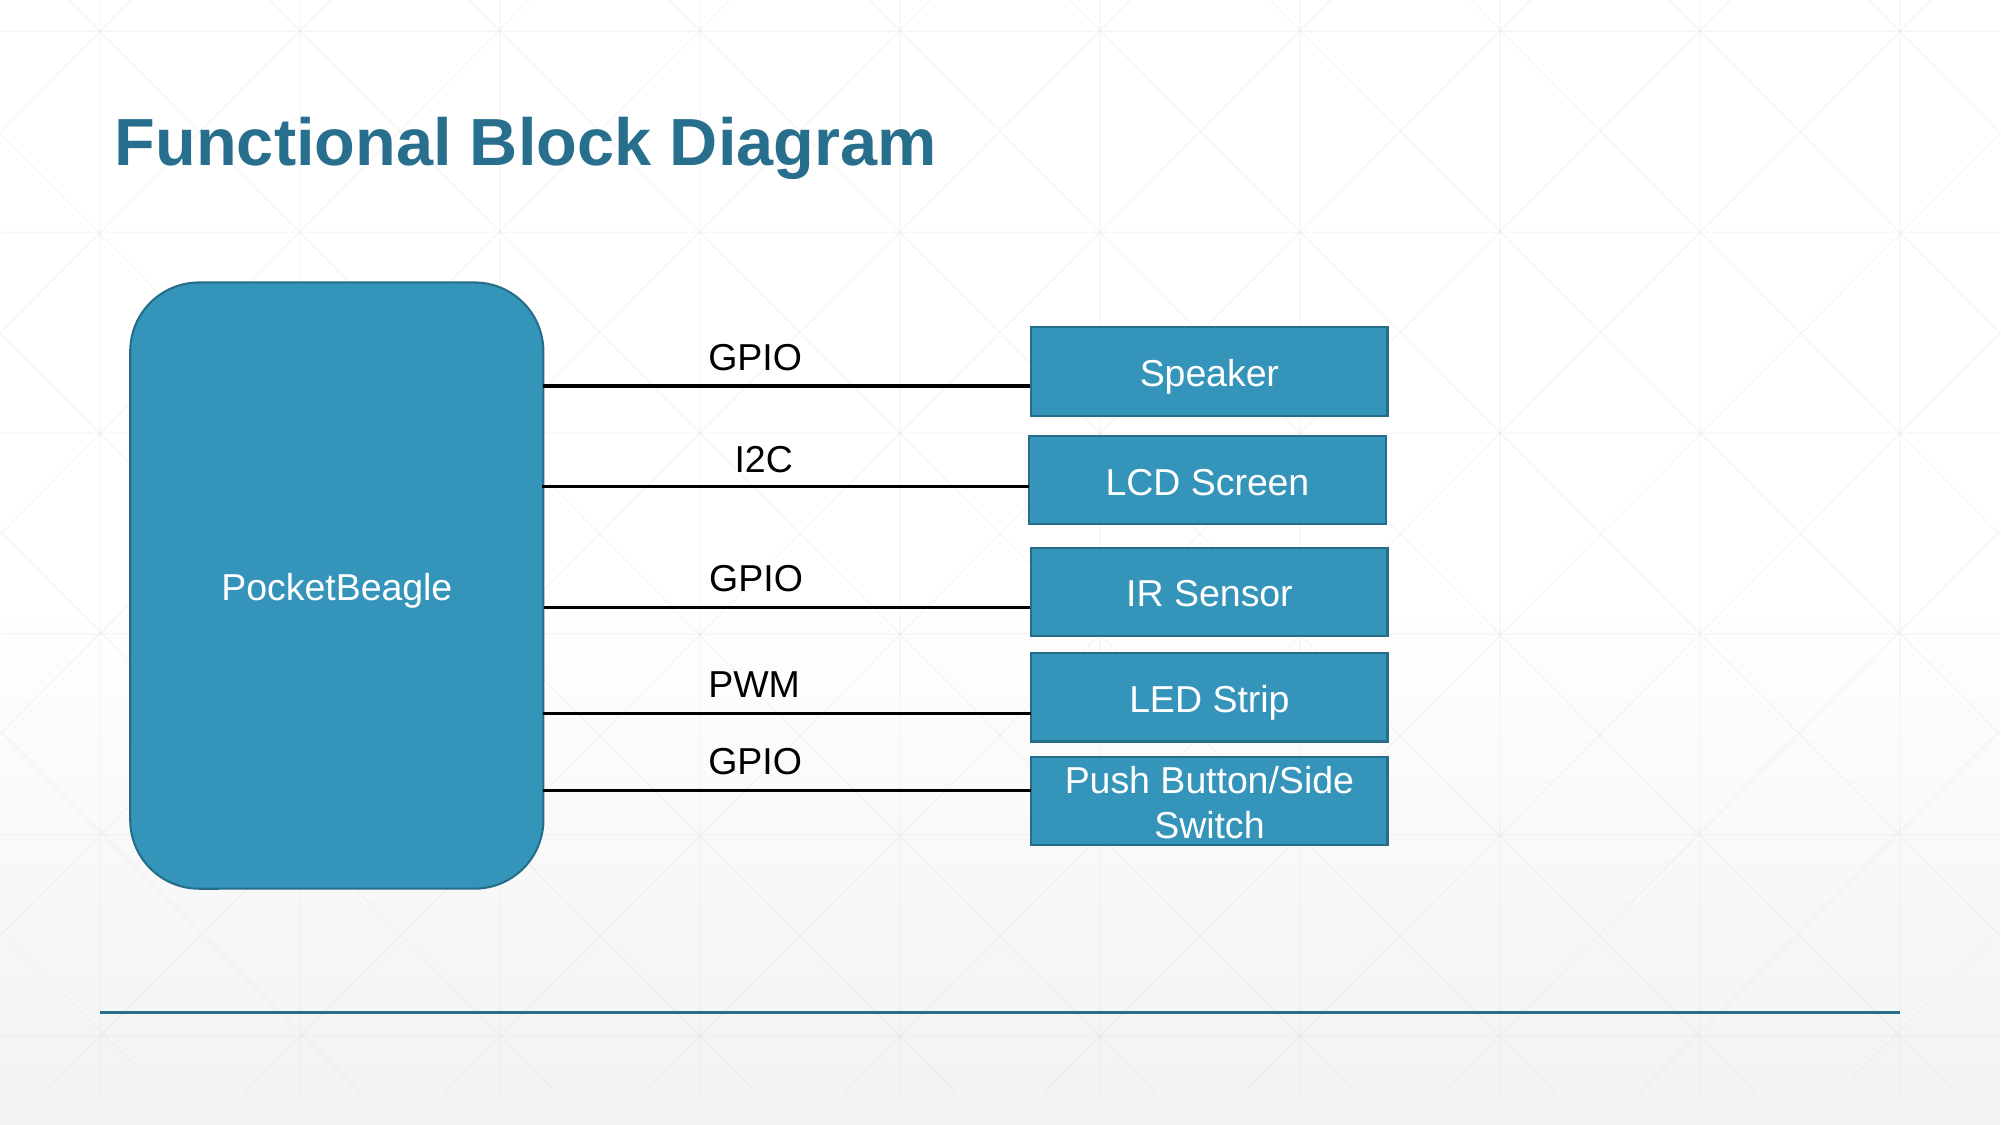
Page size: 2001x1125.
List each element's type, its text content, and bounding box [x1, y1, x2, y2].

text_box LCD Screen [1028, 435, 1387, 525]
text_box LED Strip [1030, 652, 1389, 743]
text_box Push Button/Side Switch [1030, 756, 1389, 846]
title Functional Block Diagram [99, 37, 1900, 188]
text_box IR Sensor [1030, 547, 1389, 637]
text_box PocketBeagle [129, 281, 545, 890]
text_box GPIO [694, 546, 826, 606]
text_box Speaker [1030, 326, 1389, 417]
text_box I2C [719, 427, 852, 485]
text_box GPIO [693, 325, 825, 384]
text_box PWM [693, 653, 825, 712]
text_box GPIO [693, 729, 825, 789]
